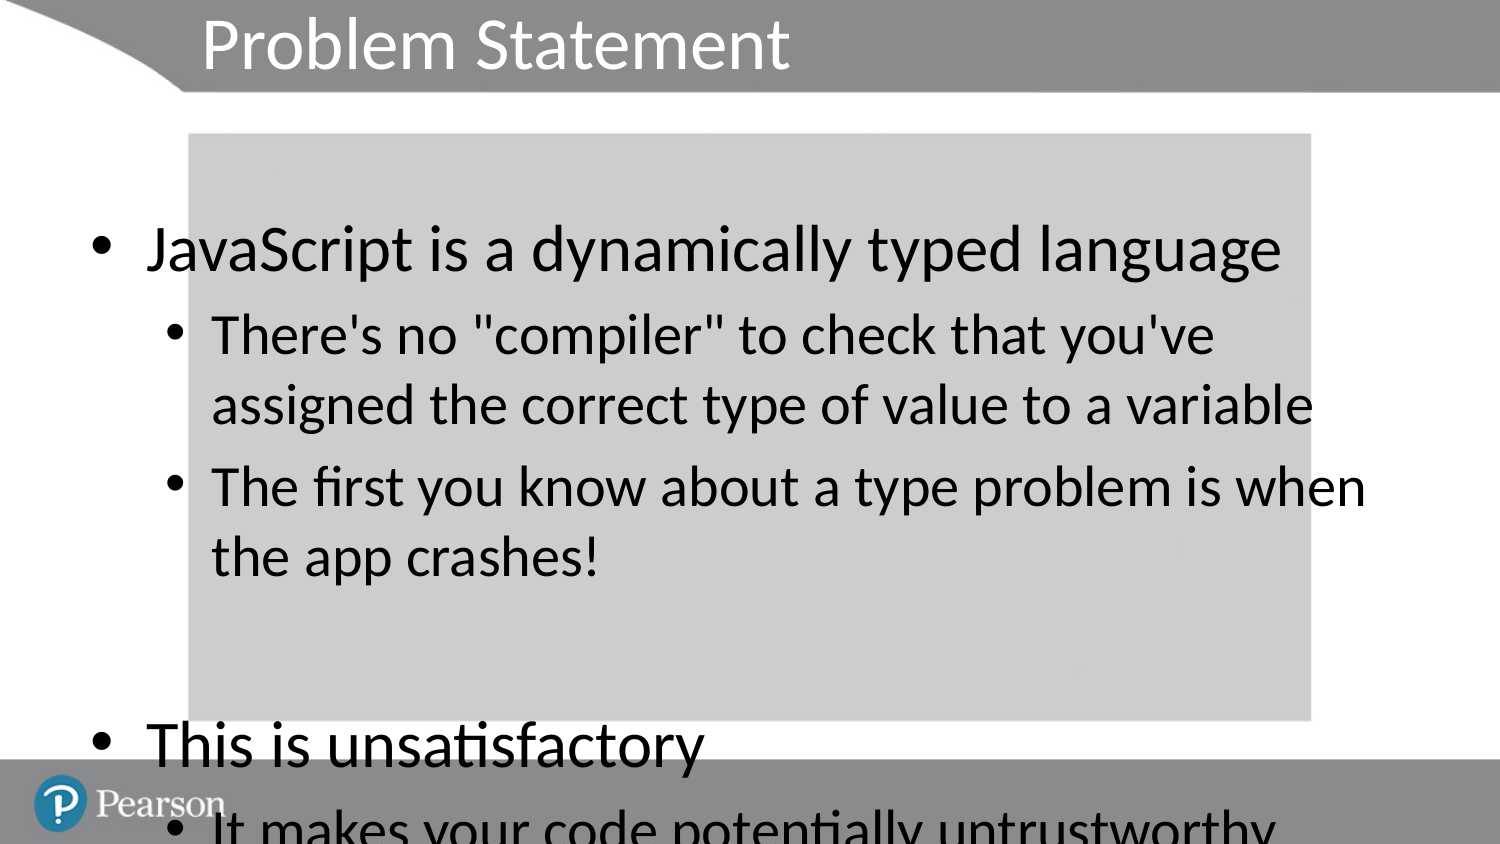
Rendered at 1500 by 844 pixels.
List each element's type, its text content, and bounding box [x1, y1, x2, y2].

list JavaScript is a dynamically typed language There's no "compiler" to check that you've assigned the correct type of value to a variable The first you know about a type problem is when the app crashes! This is unsatisfactory It makes your code potentially untrustworthy It puts a lot more pressure on your rigour during testing [75, 196, 1425, 754]
picture [0, 0, 1500, 844]
title Problem Statement [186, 0, 1425, 79]
